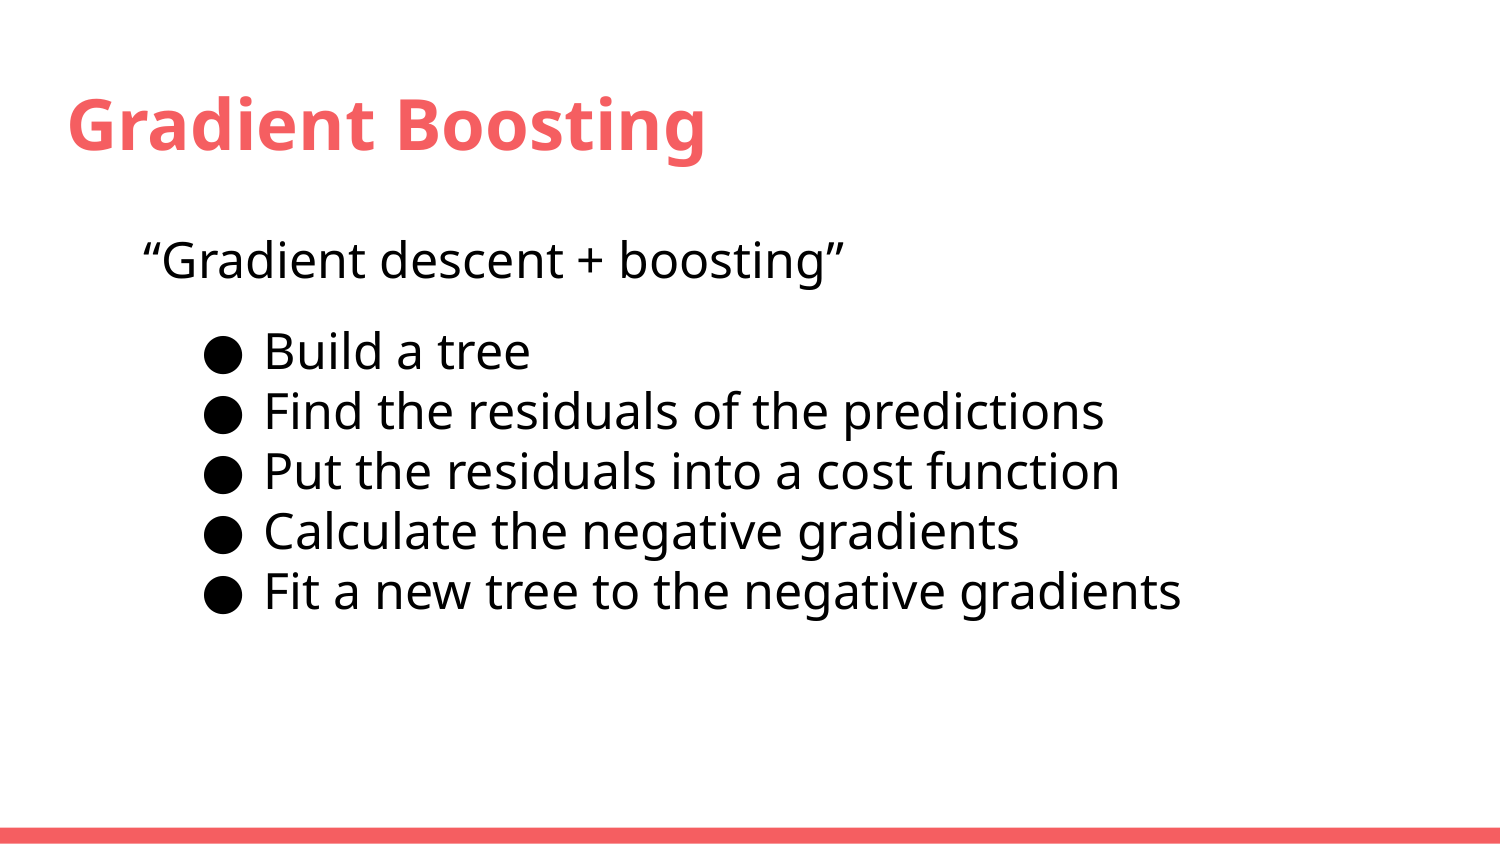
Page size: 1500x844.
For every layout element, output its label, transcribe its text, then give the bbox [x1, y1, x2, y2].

text_box Build a tree Find the residuals of the predictions Put the residuals into a cost function Calculate the negative gradients Fit a new tree to the negative gradients [173, 304, 1340, 380]
title Gradient Boosting [51, 64, 1449, 167]
text_box [71, 176, 1442, 279]
text_box “Gradient descent + boosting” [128, 213, 1295, 289]
